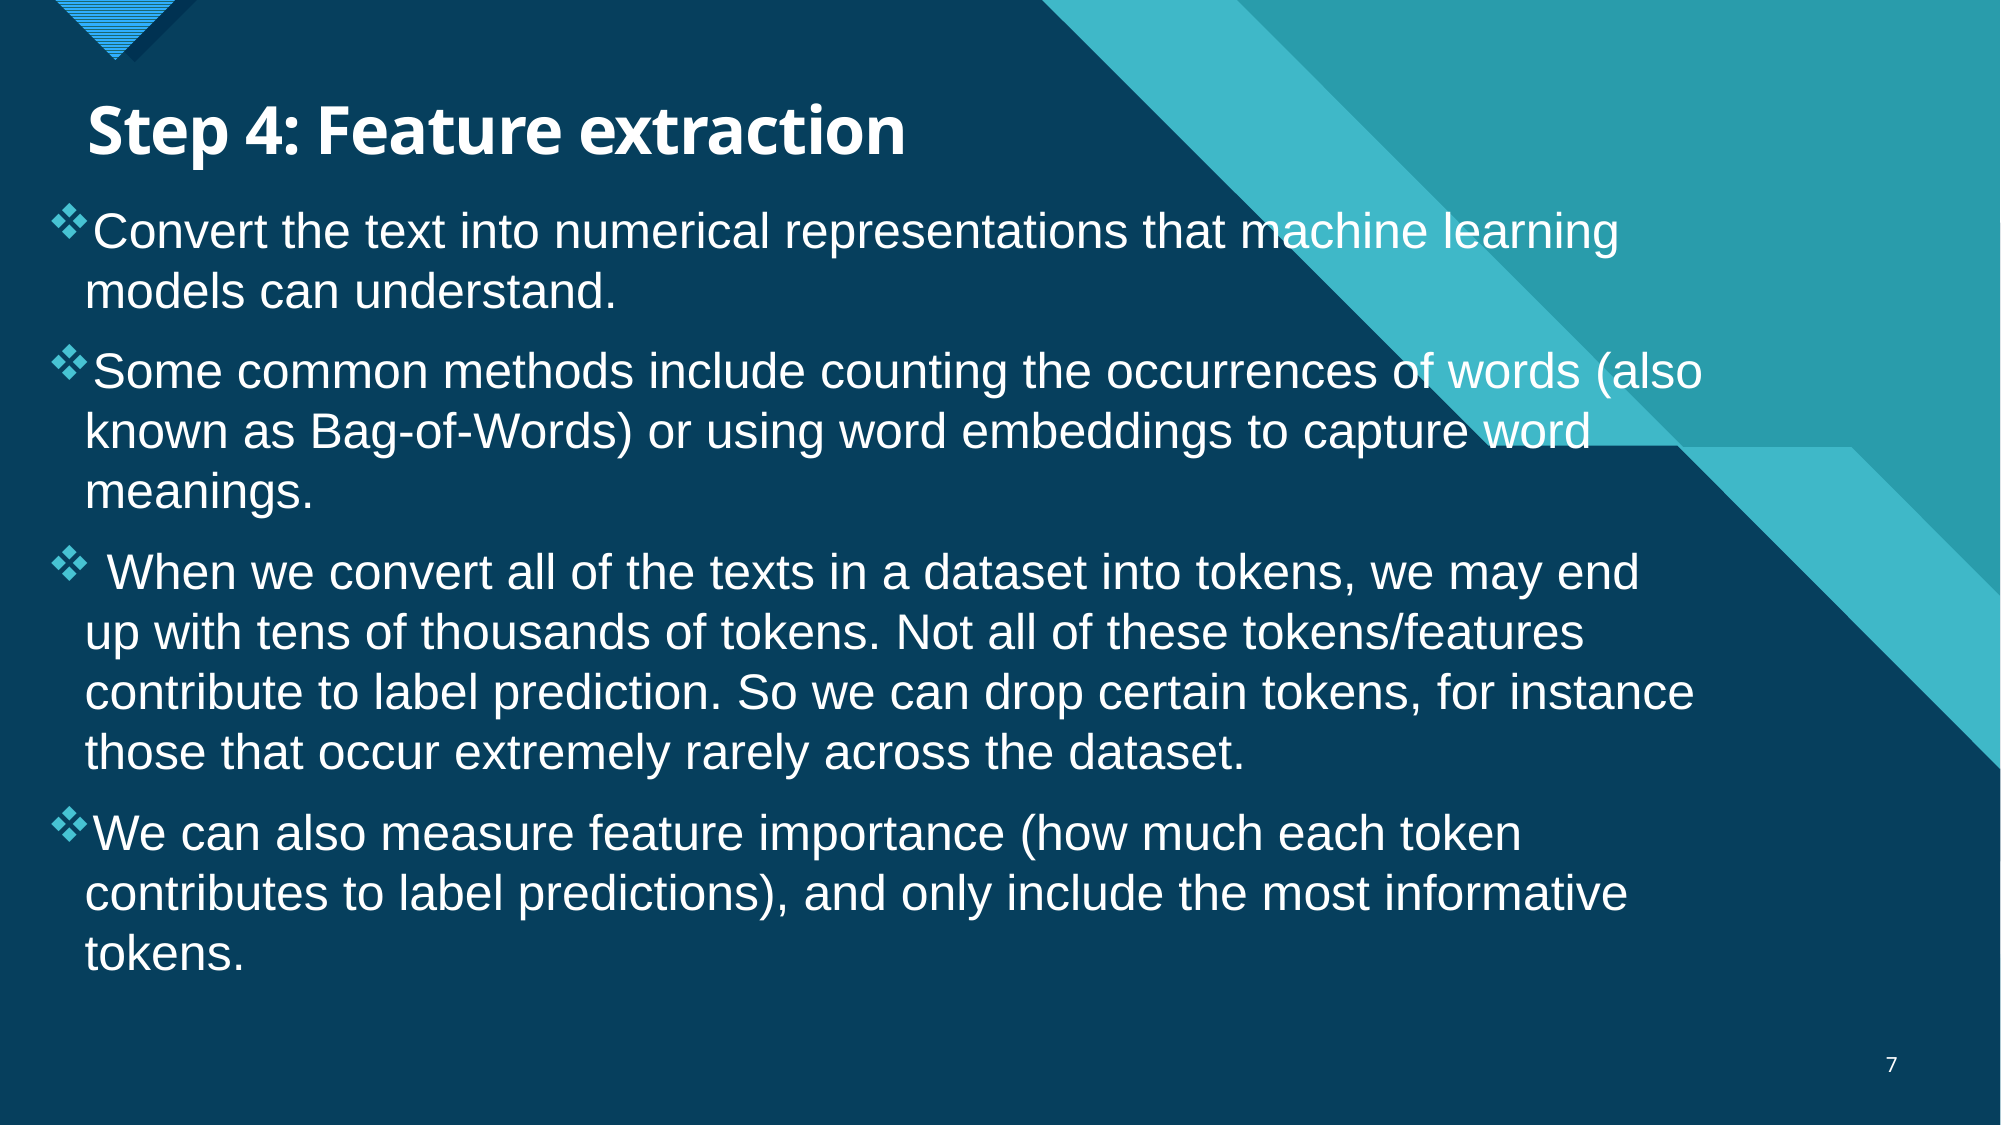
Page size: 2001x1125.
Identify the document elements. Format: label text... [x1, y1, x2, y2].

title Step 4: Feature extraction [72, 89, 1913, 177]
list Convert the text into numerical representations that machine learning models can understand. Some common methods include counting the occurrences of words (also known as Bag-of-Words) or using word embeddings to capture word meanings. When we convert all of the texts in a dataset into tokens, we may end up with tens of thousands of tokens. Not all of these tokens/features contribute to label prediction. So we can drop certain tokens, for instance those that occur extremely rarely across the dataset. We can also measure feature importance (how much each token contributes to label predictions), and only include the most informative tokens. [32, 190, 1723, 1020]
slide_number 7 [1845, 1035, 1913, 1096]
